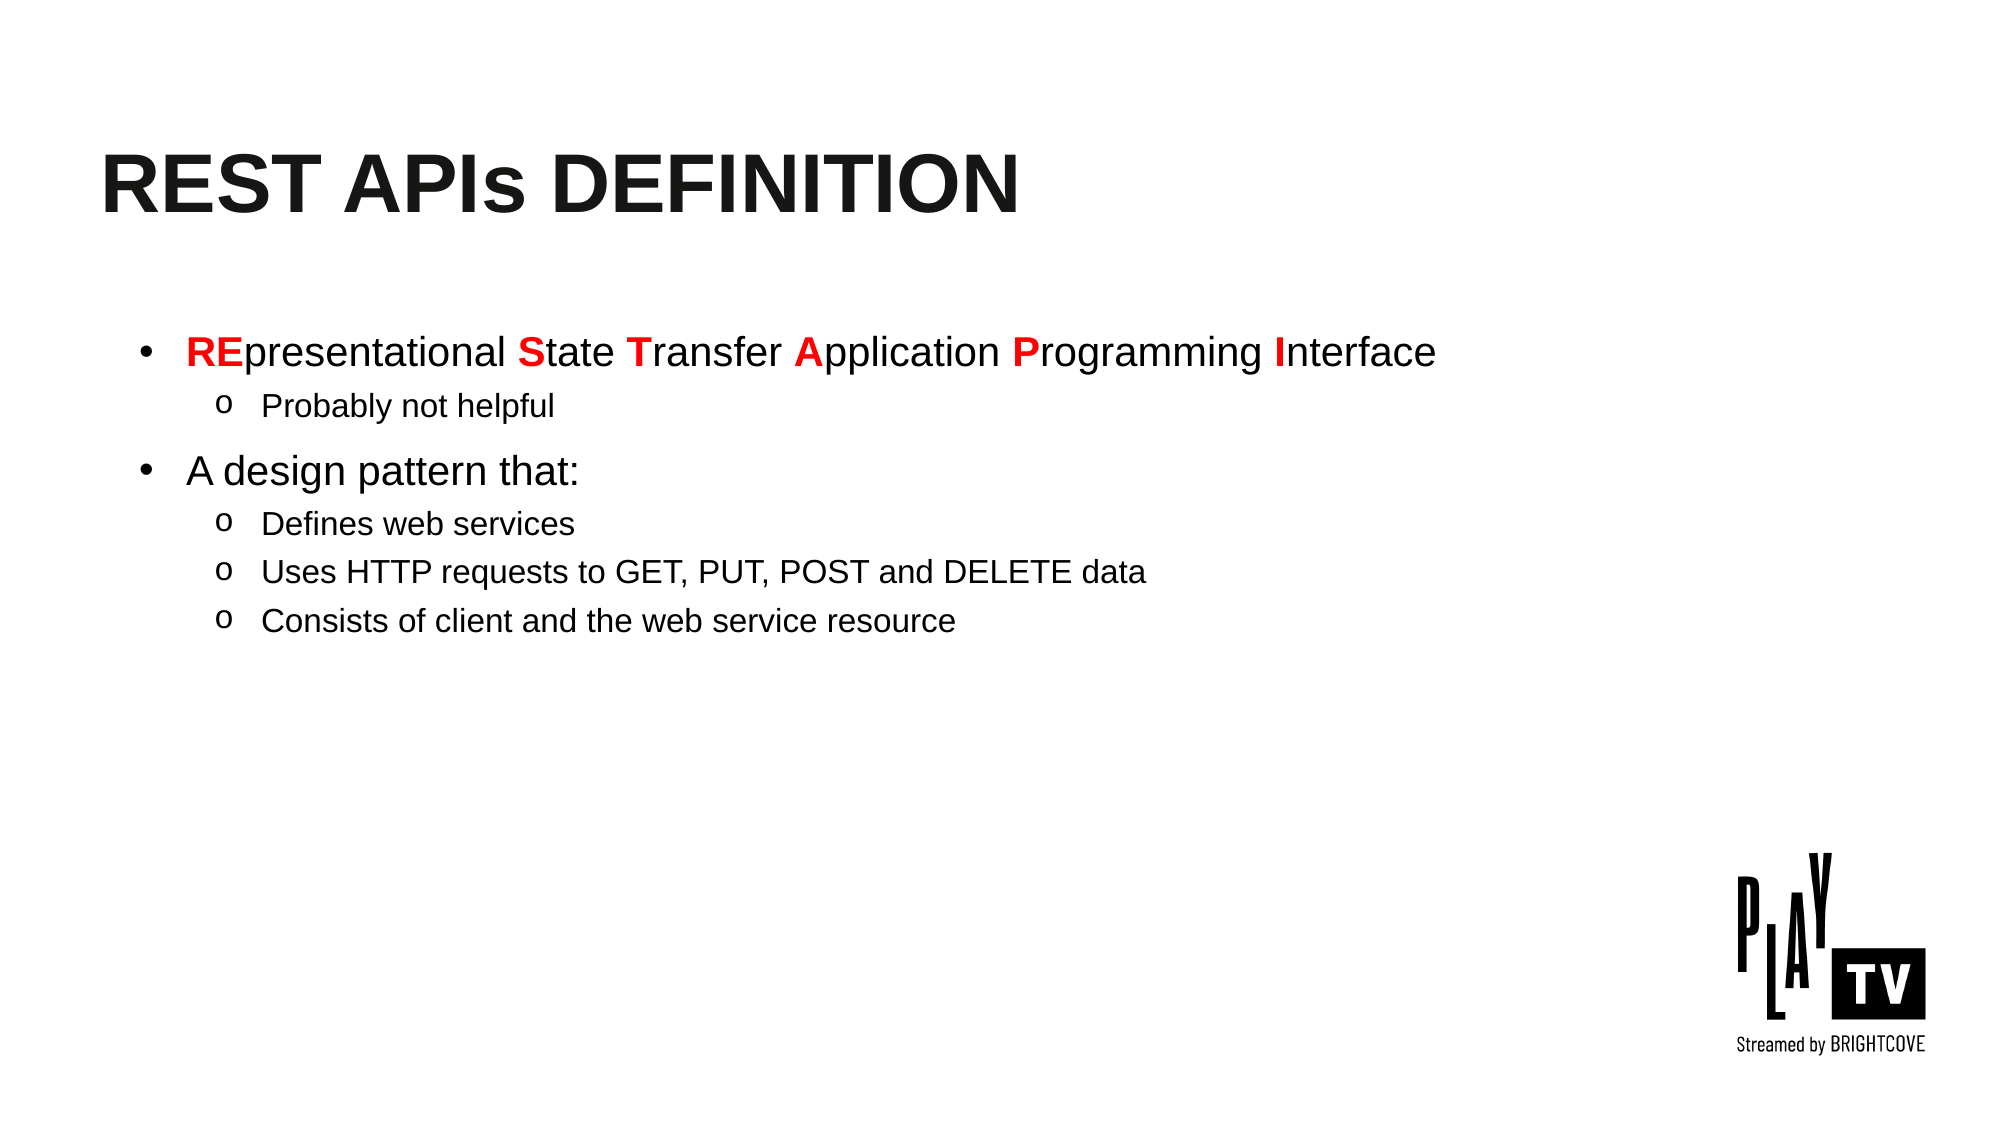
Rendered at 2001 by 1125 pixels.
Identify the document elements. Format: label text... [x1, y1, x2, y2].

list REpresentational State Transfer Application Programming Interface Probably not helpful A design pattern that: Defines web services Uses HTTP requests to GET, PUT, POST and DELETE data Consists of client and the web service resource [101, 331, 1666, 872]
text_box REST APIs DEFINITION [100, 140, 1901, 208]
picture [1681, 804, 1982, 1104]
